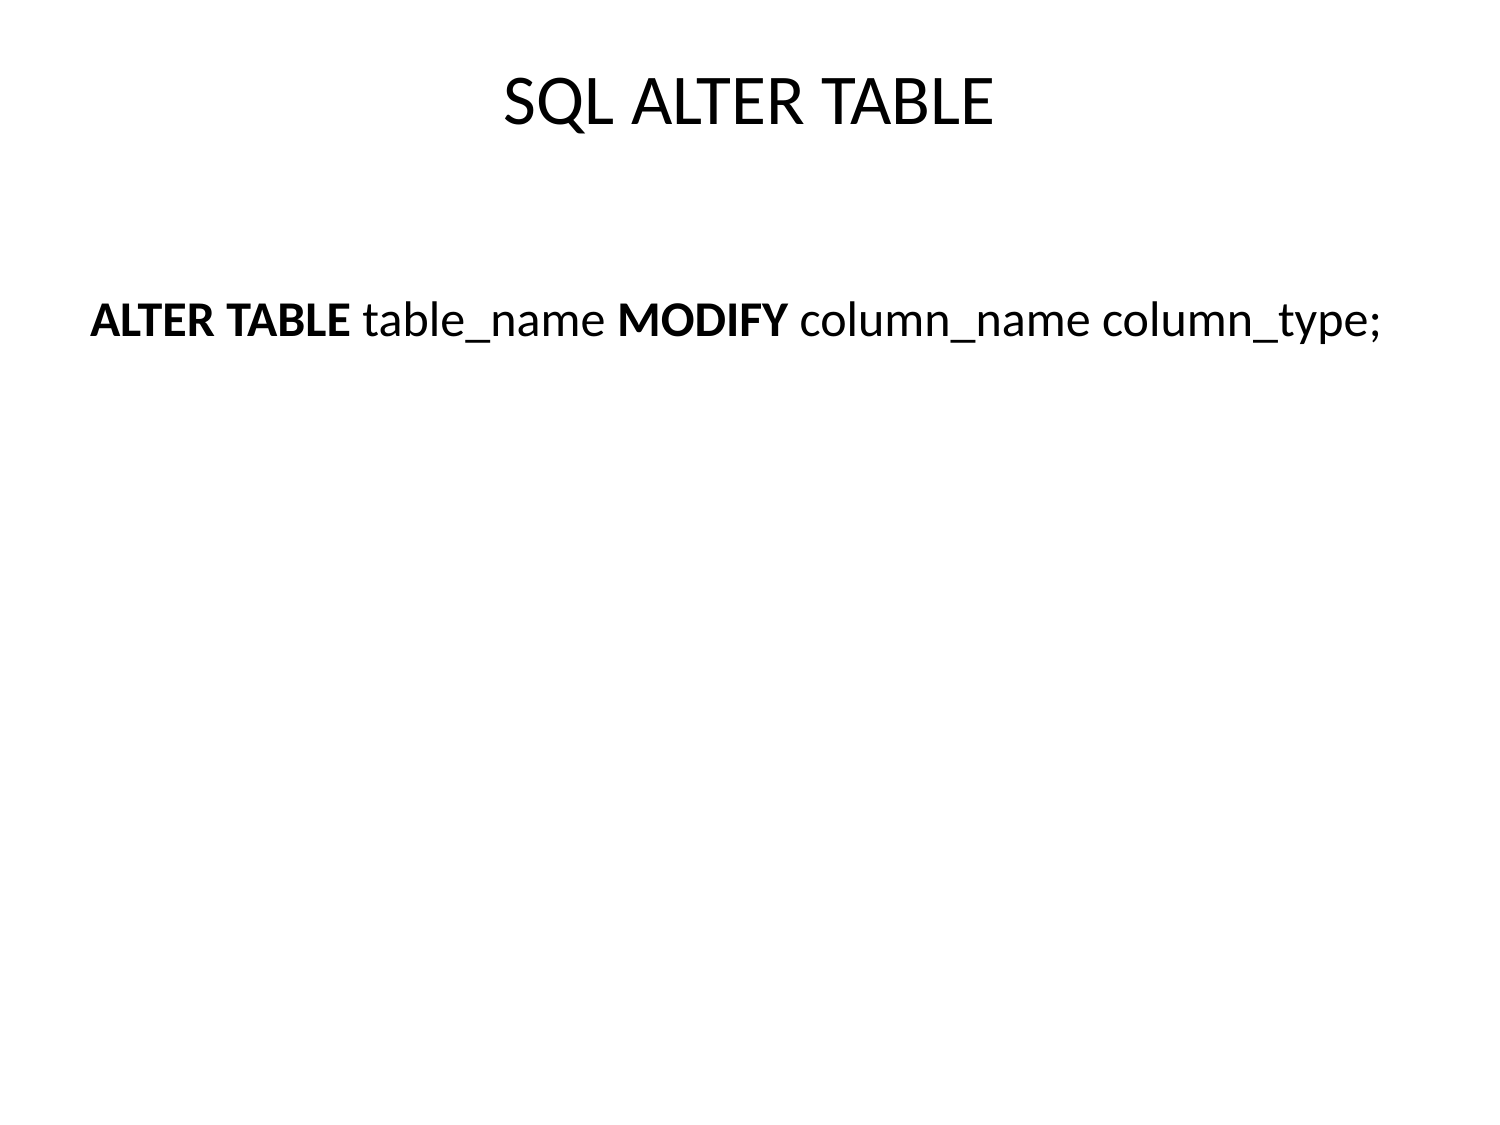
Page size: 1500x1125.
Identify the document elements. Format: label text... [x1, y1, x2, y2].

title SQL ALTER TABLE [75, 45, 1425, 233]
list ALTER TABLE table_name MODIFY column_name column_type; [75, 262, 1425, 1005]
